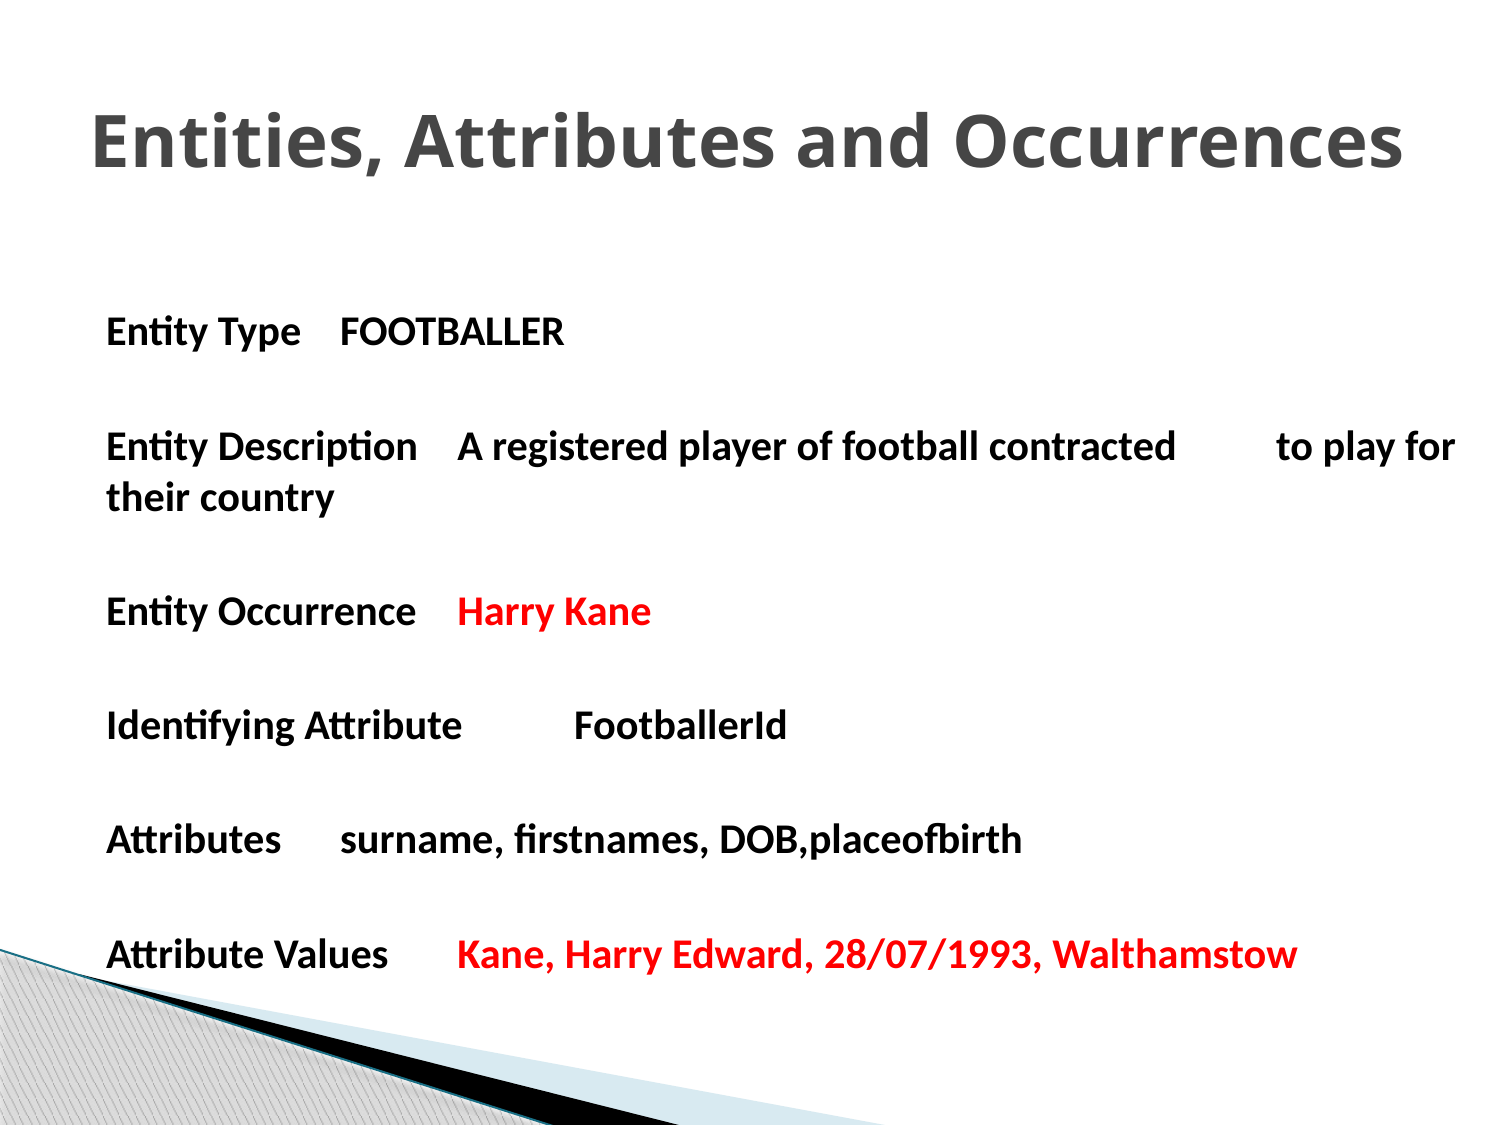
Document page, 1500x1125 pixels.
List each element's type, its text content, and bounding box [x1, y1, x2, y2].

title Entities, Attributes and Occurrences [75, 45, 1425, 233]
list Entity Type FOOTBALLER Entity Description A registered player of football contracted to play for their country Entity Occurrence Harry Kane Identifying Attribute FootballerId Attributes surname, firstnames, DOB,placeofbirth Attribute Values Kane, Harry Edward, 28/07/1993, Walthamstow [75, 243, 1483, 986]
